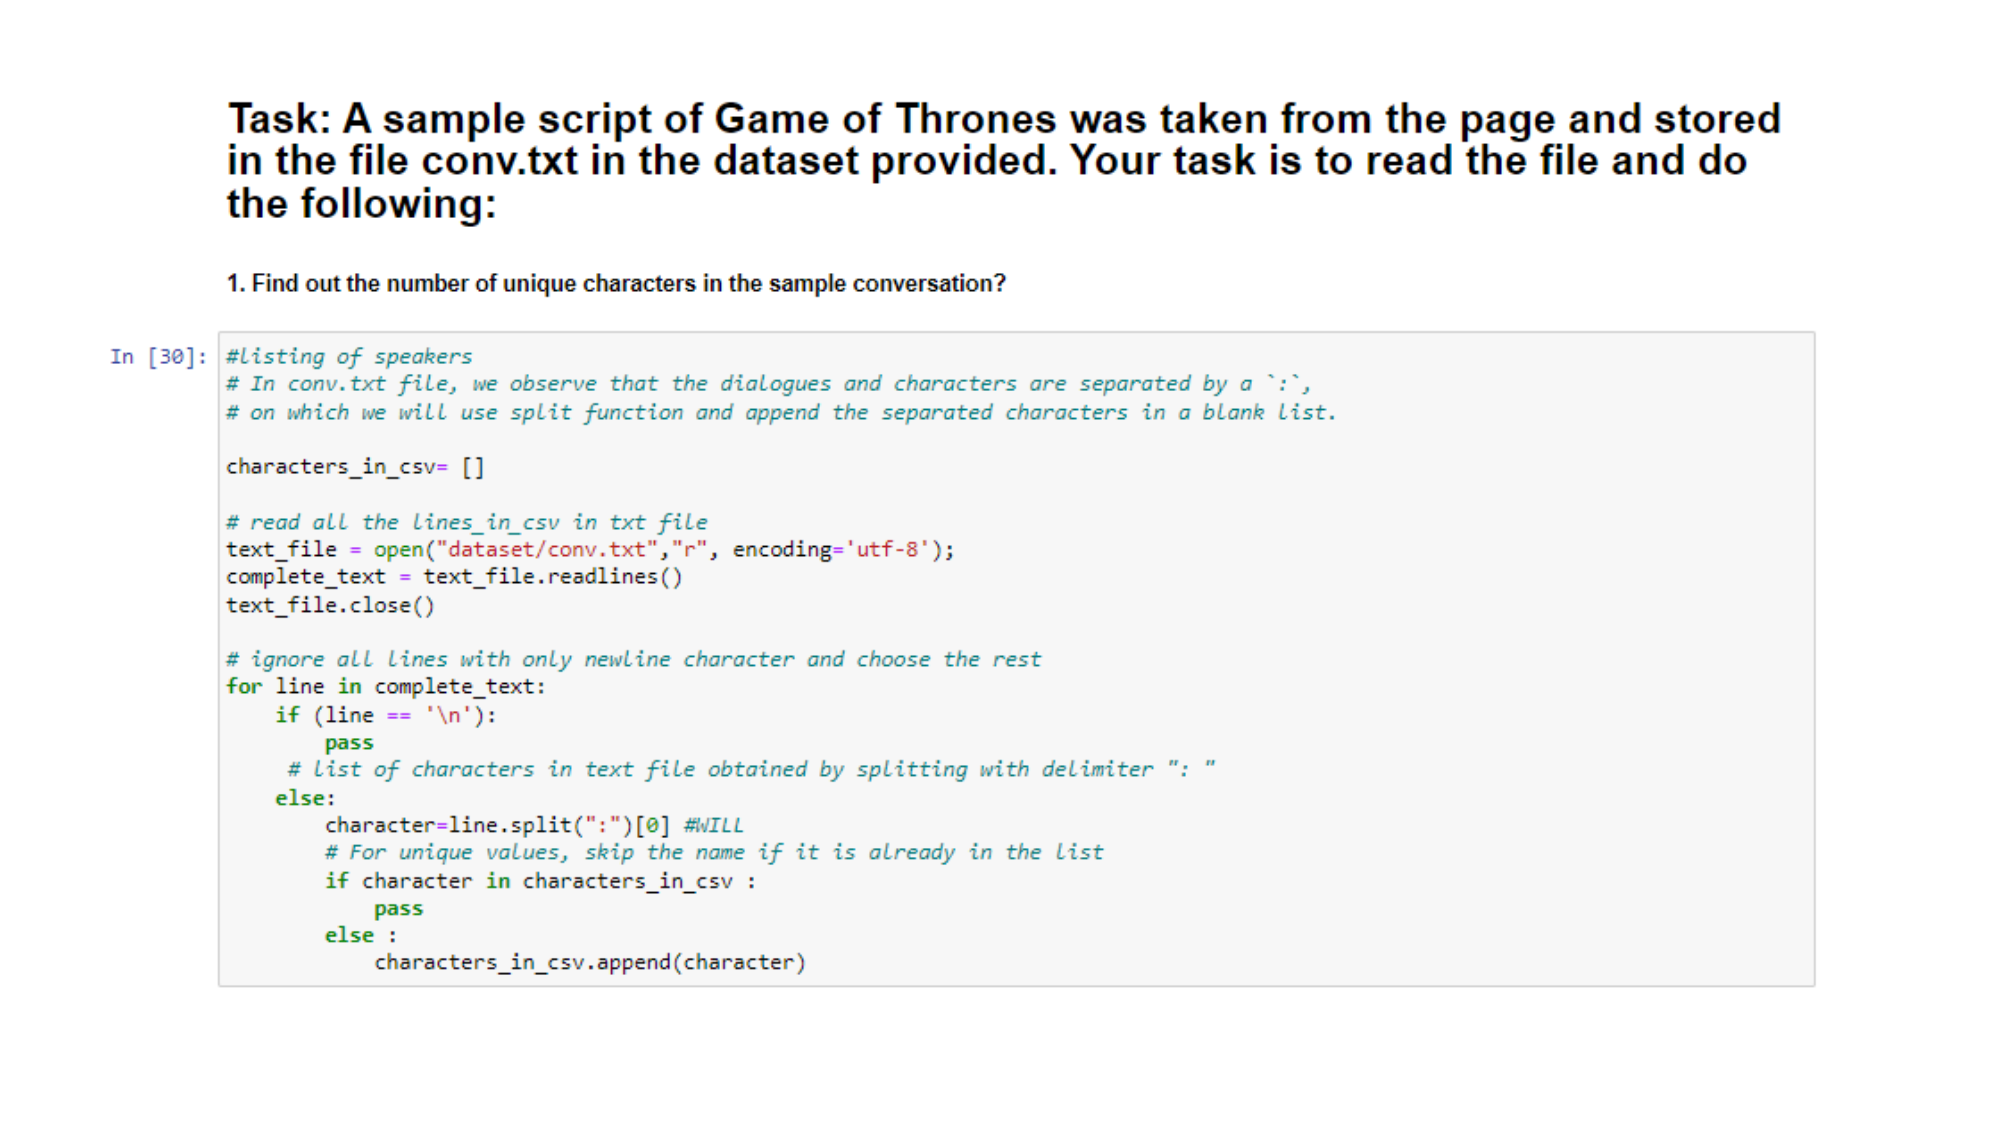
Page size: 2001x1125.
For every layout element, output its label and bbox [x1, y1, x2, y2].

picture [88, 90, 1834, 1002]
